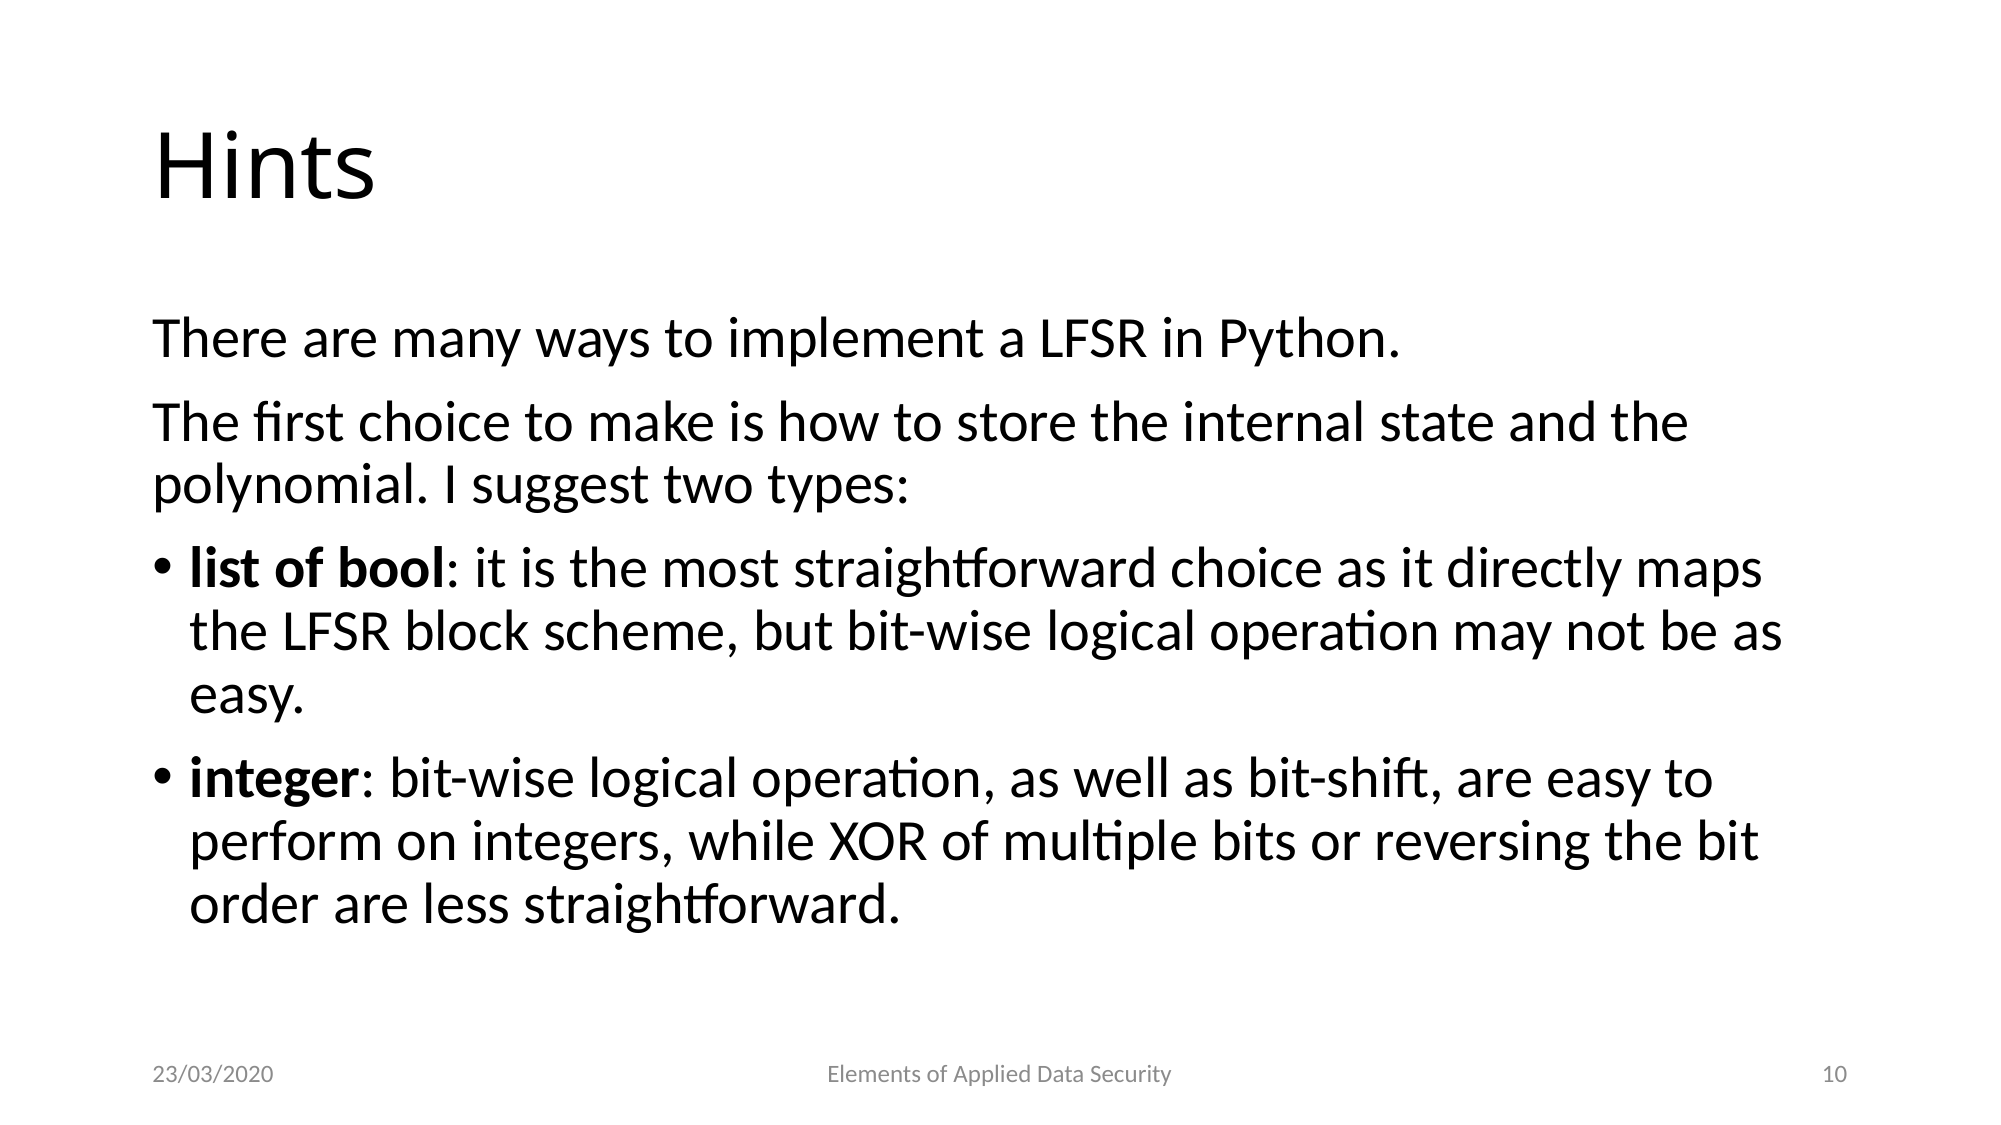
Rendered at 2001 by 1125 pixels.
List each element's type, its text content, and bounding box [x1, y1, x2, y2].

list There are many ways to implement a LFSR in Python. The first choice to make is how to store the internal state and the polynomial. I suggest two types: list of bool: it is the most straightforward choice as it directly maps the LFSR block scheme, but bit-wise logical operation may not be as easy. integer: bit-wise logical operation, as well as bit-shift, are easy to perform on integers, while XOR of multiple bits or reversing the bit order are less straightforward. [137, 299, 1863, 1014]
slide_number 10 [1412, 1042, 1863, 1103]
title Hints [137, 59, 1863, 278]
footer Elements of Applied Data Security [662, 1042, 1338, 1103]
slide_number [137, 1042, 588, 1103]
